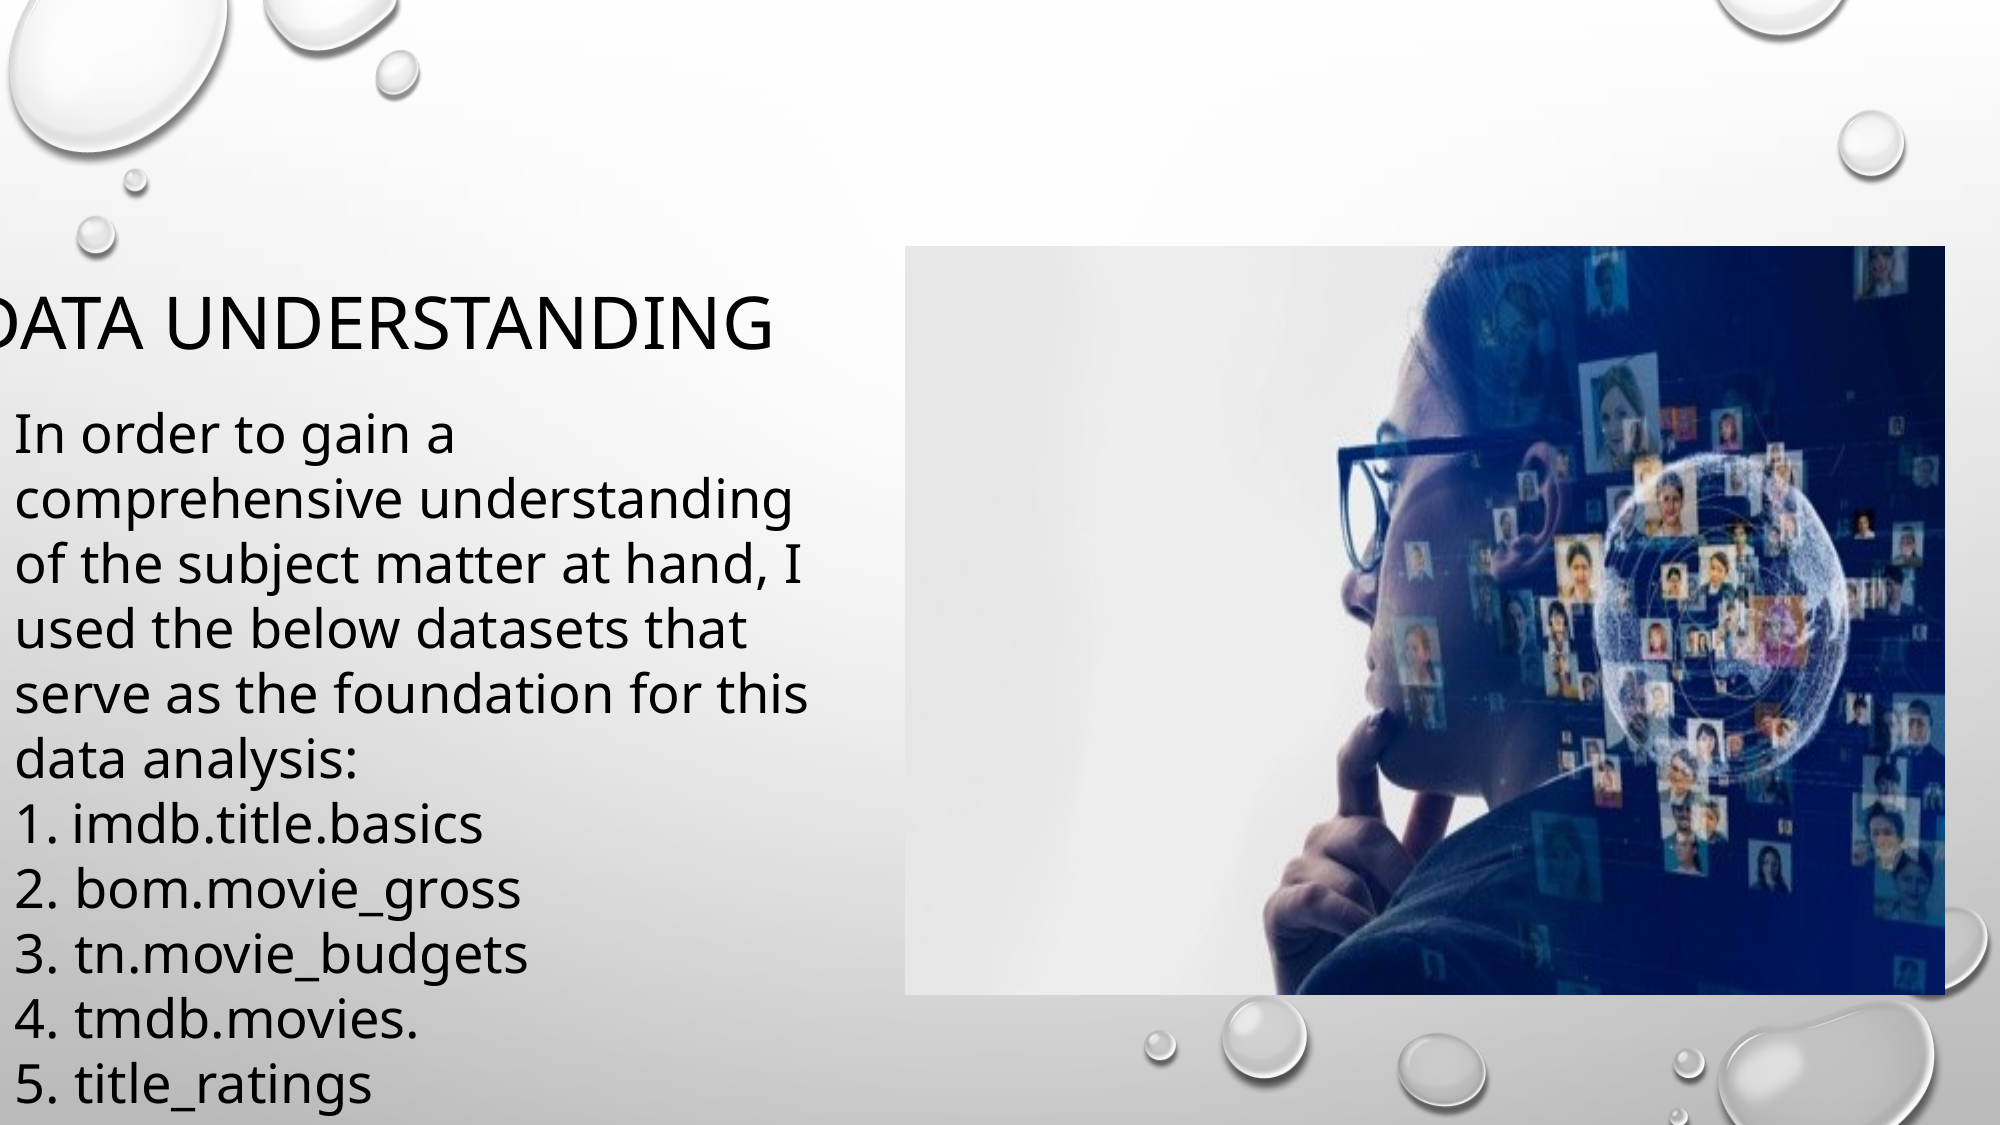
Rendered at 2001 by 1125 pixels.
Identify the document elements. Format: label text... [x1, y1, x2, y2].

text_box DATA UNDERSTANDING [0, 269, 791, 372]
text_box In order to gain a comprehensive understanding of the subject matter at hand, I used the below datasets that serve as the foundation for this data analysis: imdb.title.basics 2. bom.movie_gross 3. tn.movie_budgets 4. tmdb.movies. 5. title_ratings [0, 392, 864, 1122]
picture [0, 0, 2000, 1125]
